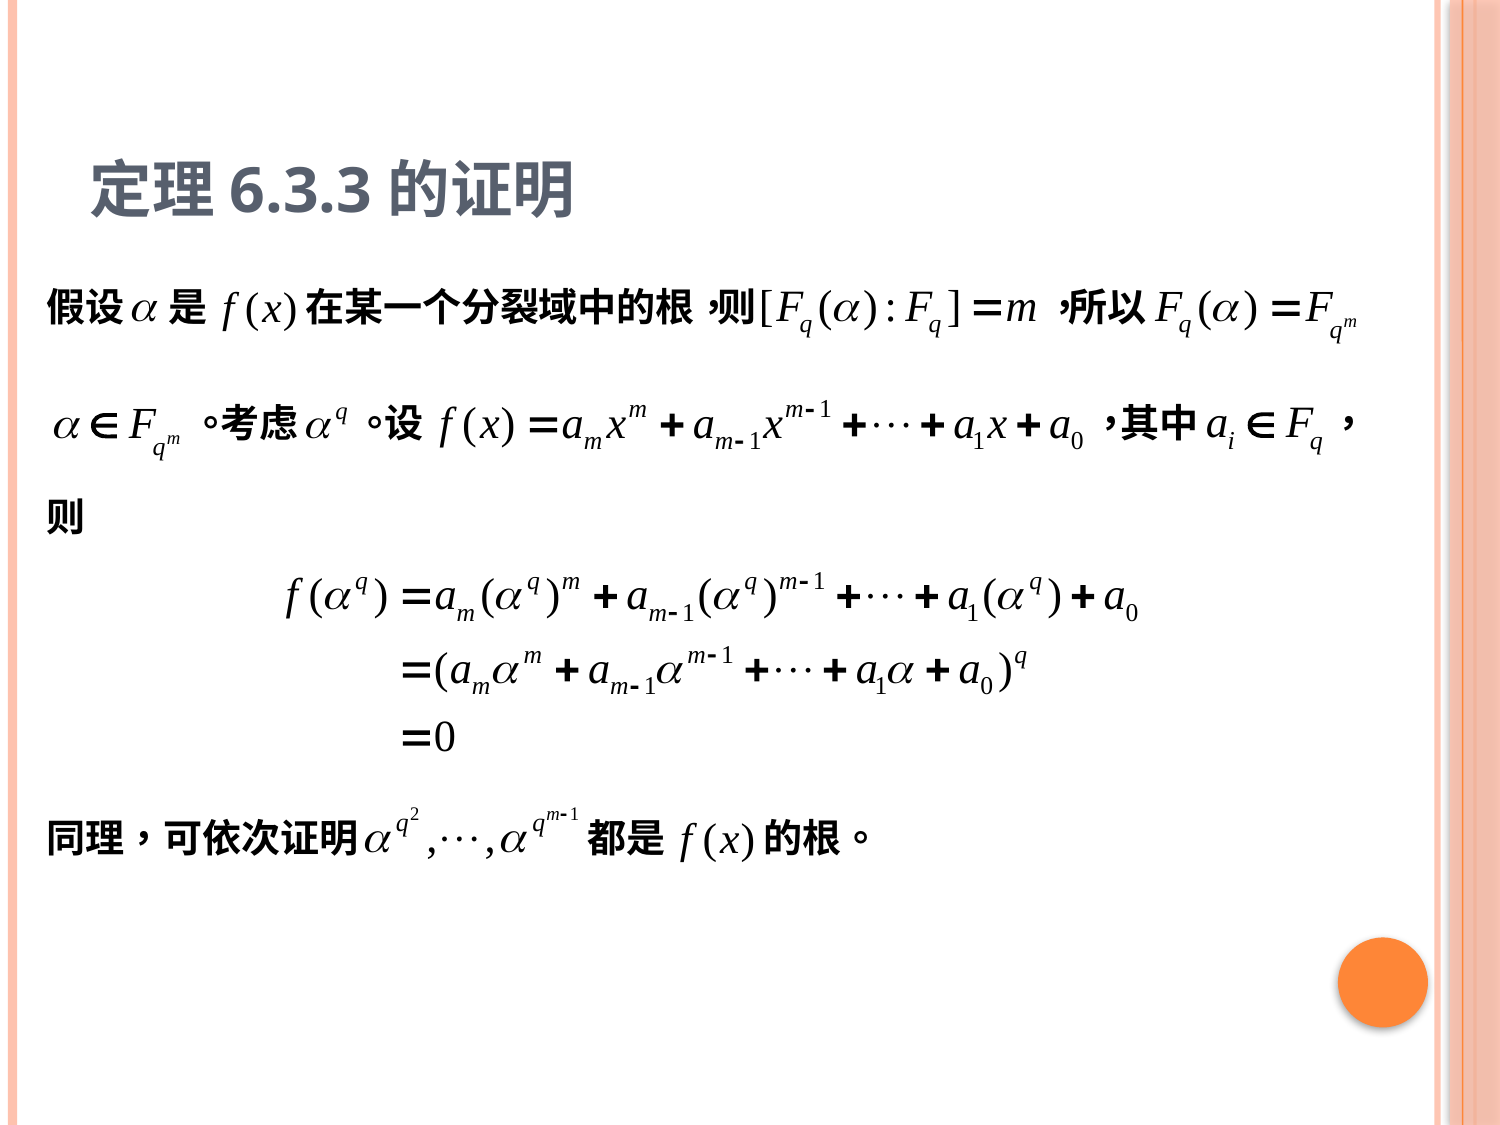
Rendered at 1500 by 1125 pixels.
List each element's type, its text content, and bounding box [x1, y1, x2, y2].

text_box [46, 257, 1373, 892]
title 定理6.3.3的证明 [75, 45, 1300, 233]
